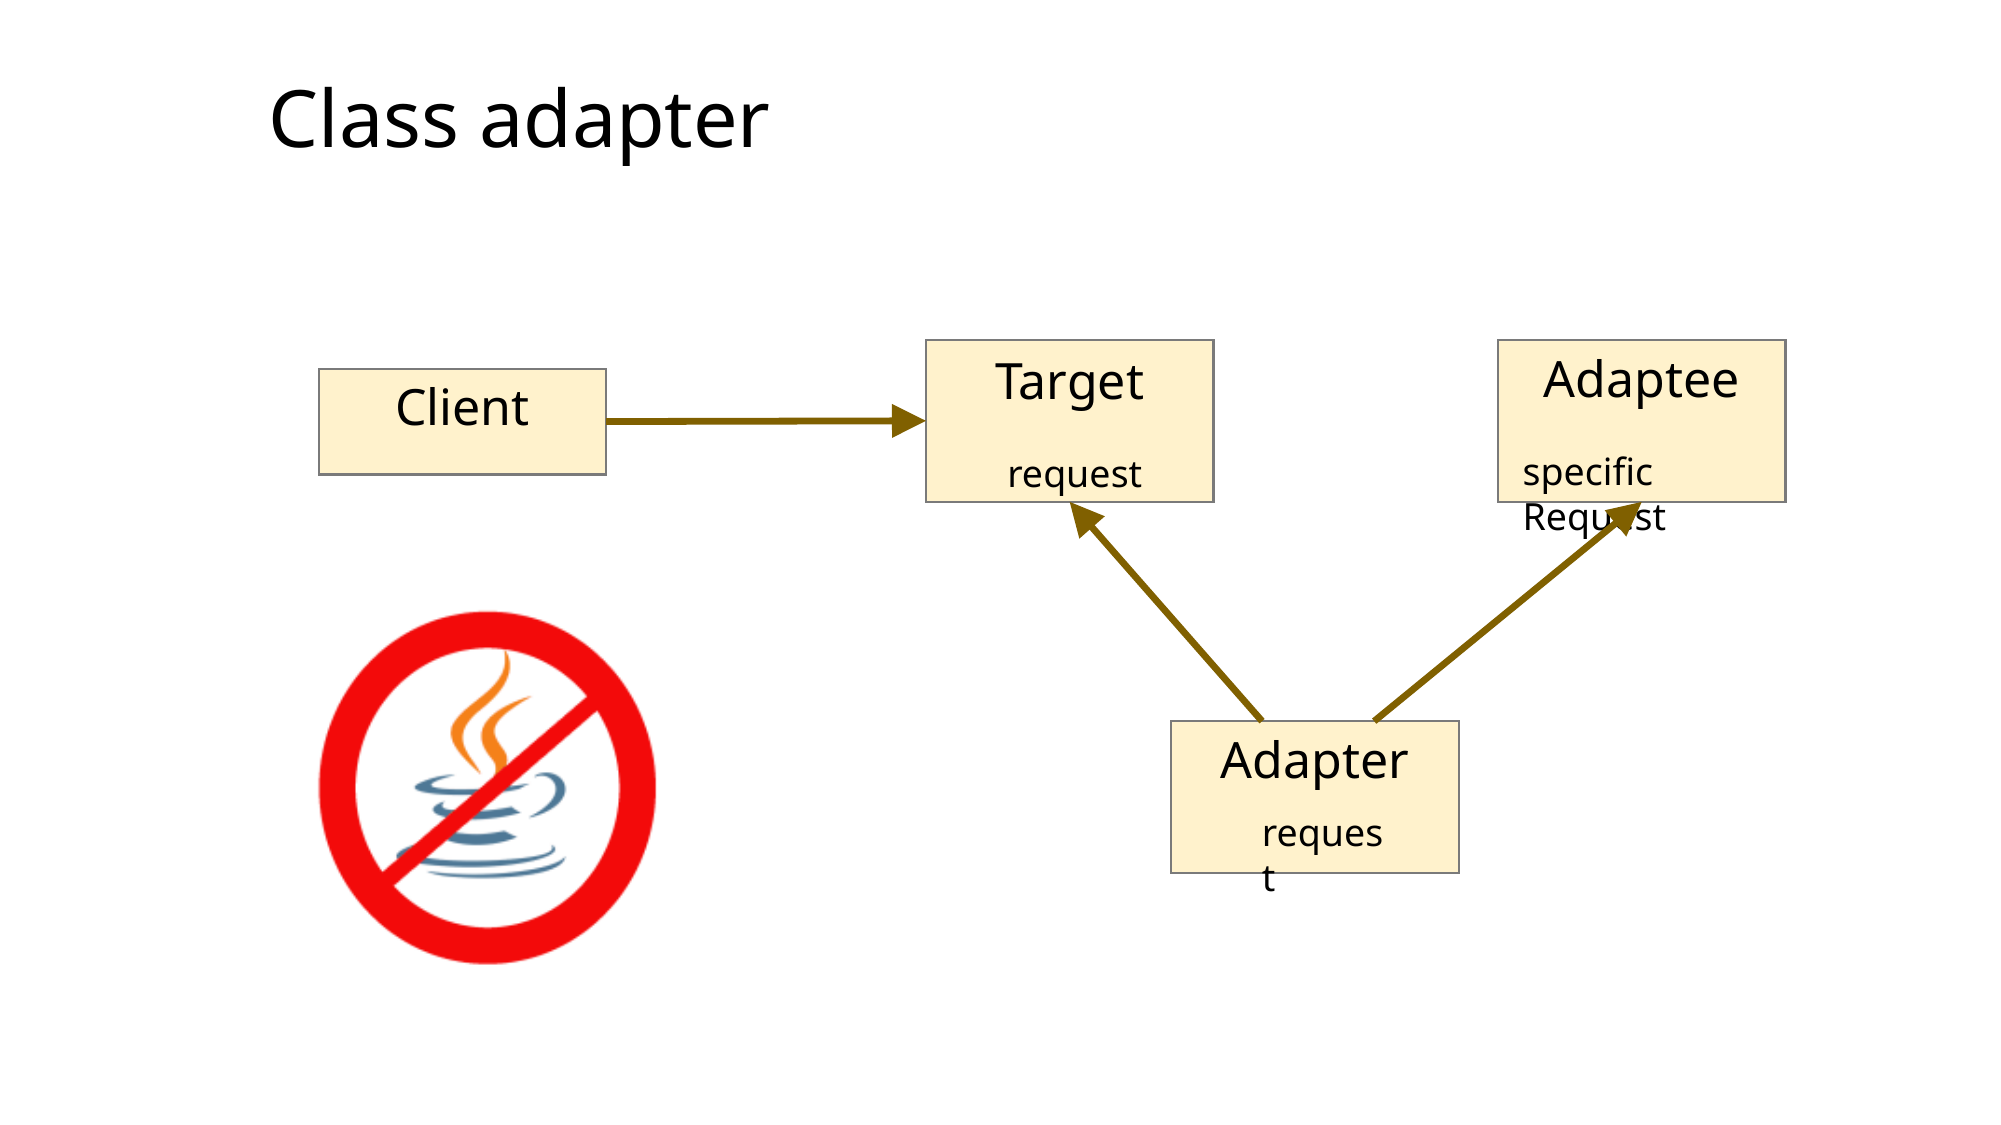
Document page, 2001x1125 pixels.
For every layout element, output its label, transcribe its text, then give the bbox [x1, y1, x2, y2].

picture [300, 605, 673, 978]
title Class adapter [249, 71, 789, 173]
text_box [1374, 501, 1642, 722]
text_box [1497, 339, 1796, 502]
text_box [925, 339, 1281, 502]
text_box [1069, 501, 1263, 722]
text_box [318, 368, 607, 475]
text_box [1171, 721, 1459, 873]
